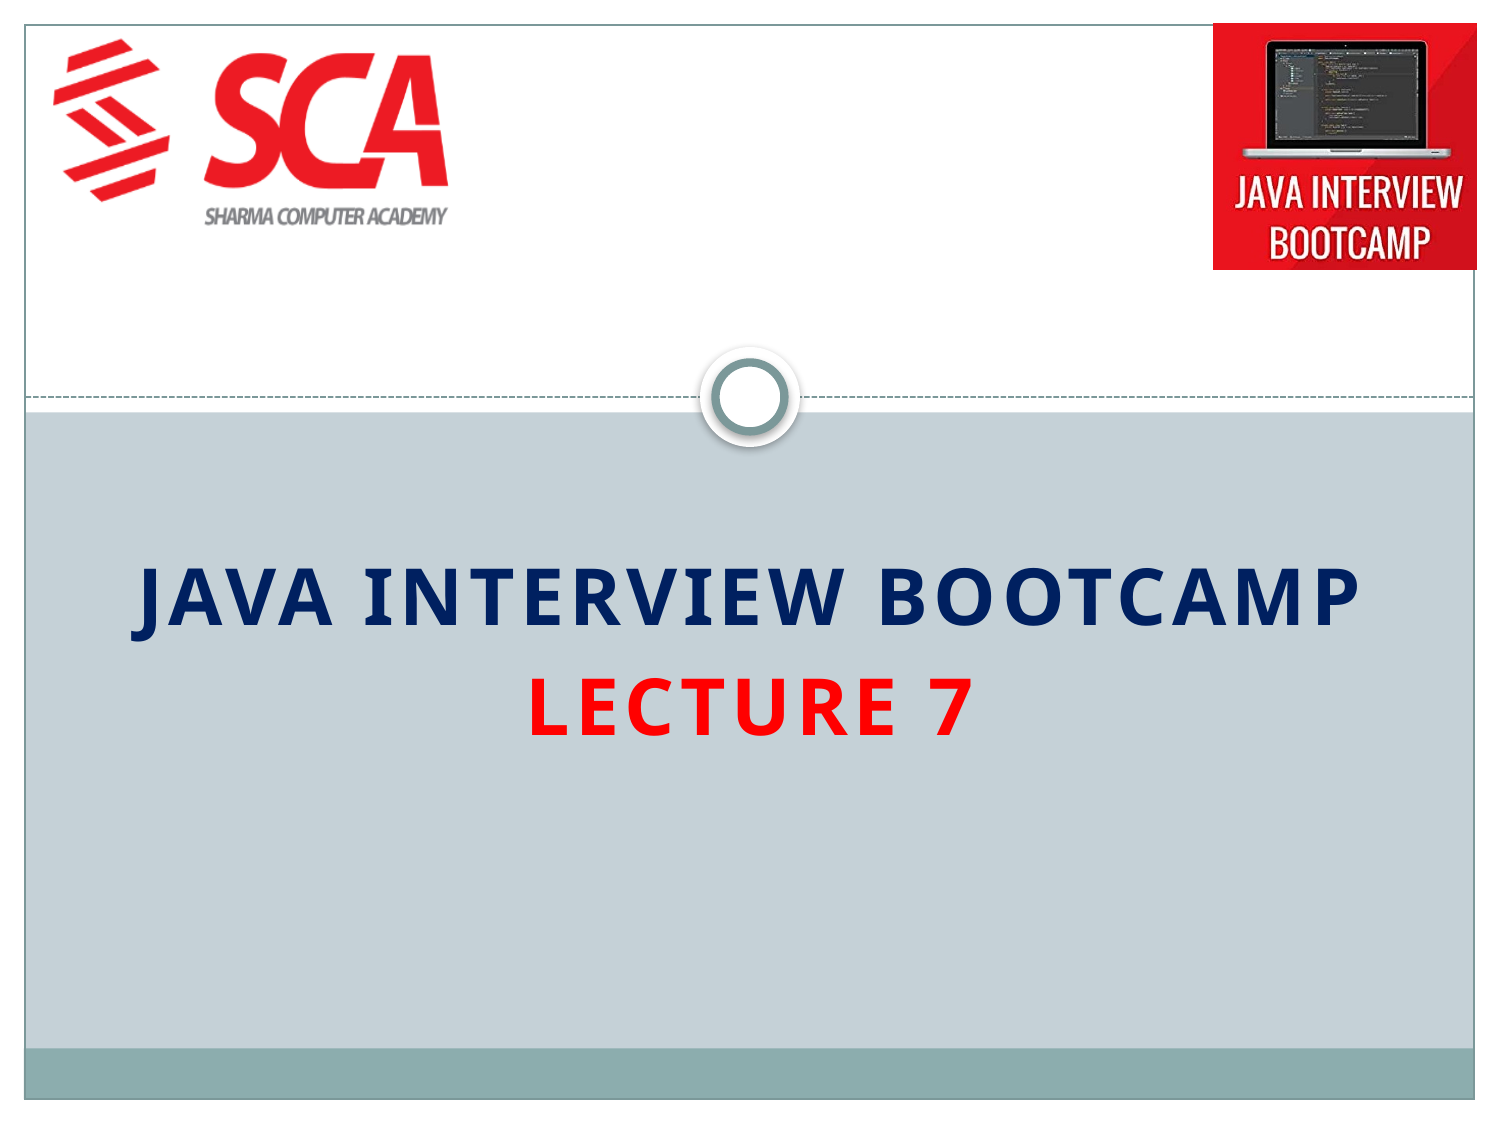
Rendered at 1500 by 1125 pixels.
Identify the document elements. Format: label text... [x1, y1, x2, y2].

subtitle JAVA INTERVIEW BOOTCAMP Lecture 7 [117, 539, 1383, 827]
picture [36, 30, 455, 232]
picture [1213, 23, 1477, 270]
